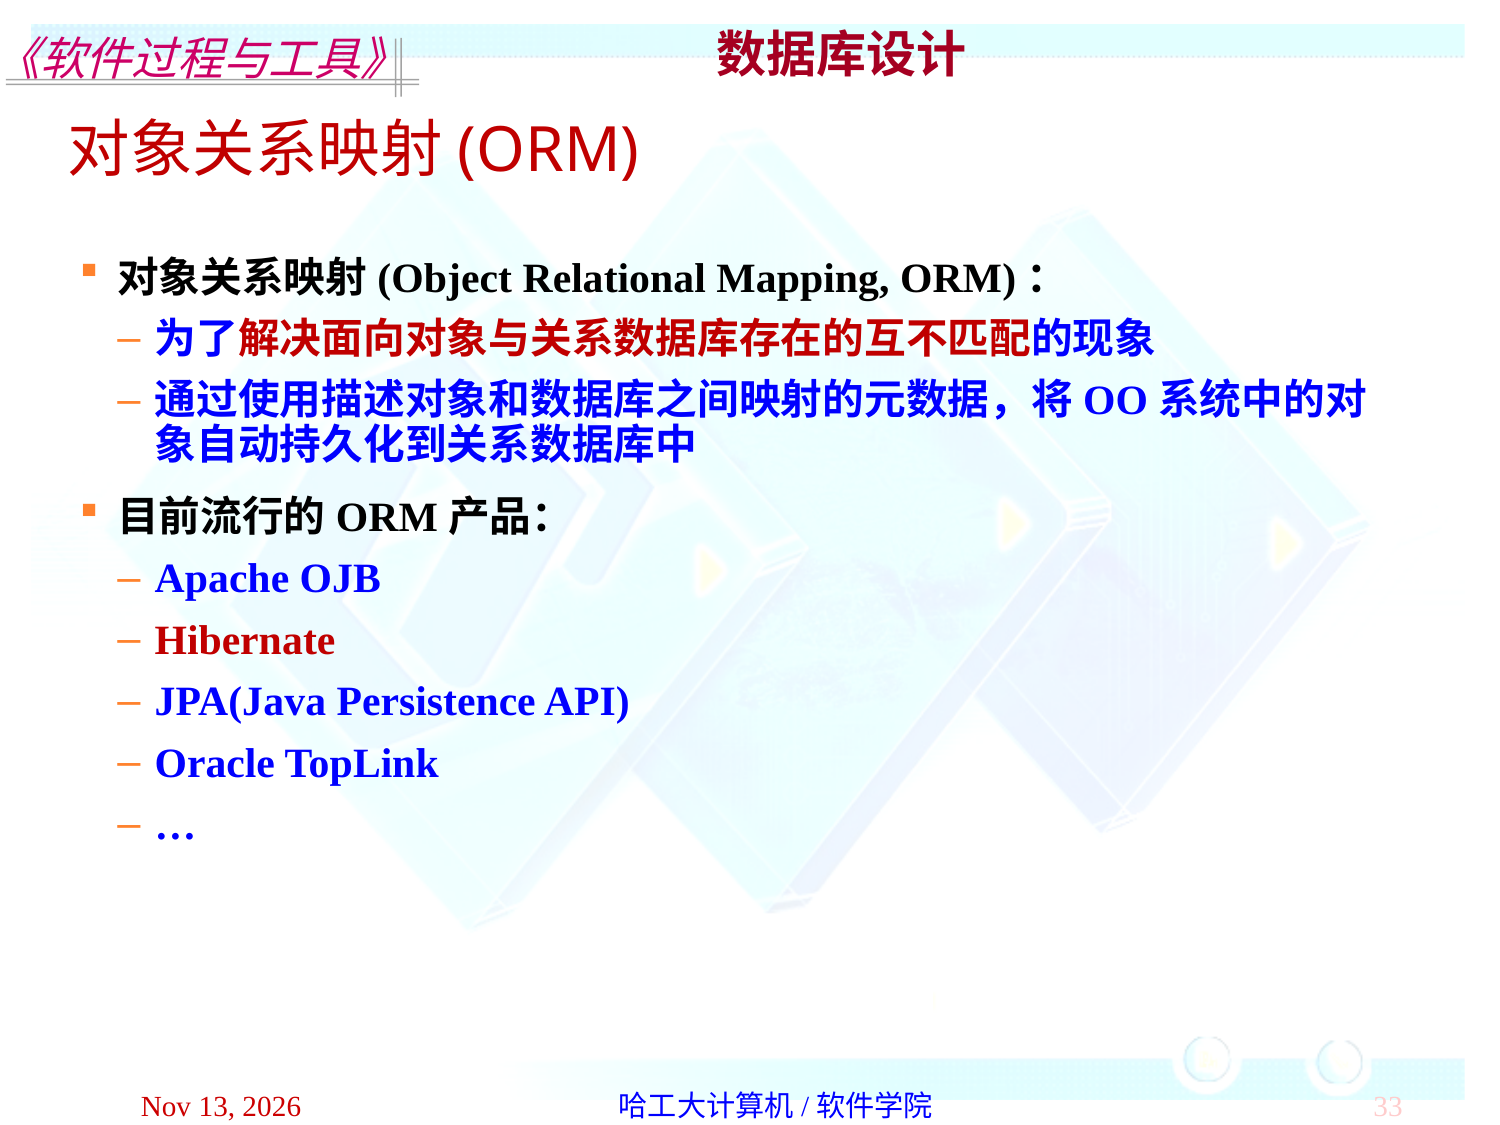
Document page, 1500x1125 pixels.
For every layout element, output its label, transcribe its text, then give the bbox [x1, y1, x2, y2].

text_box 对象关系映射(ORM) [53, 101, 1447, 209]
text_box 对象关系映射(Object Relational Mapping, ORM)： 为了解决面向对象与关系数据库存在的互不匹配的现象 通过使用描述对象和数据库之间映射的元数据，将OO系统中的对象自动持久化到关系数据库中 目前流行的ORM产品： Apache OJB Hibernate JPA(Java Persistence API) Oracle TopLink … [64, 243, 1412, 1083]
text_box 数据库设计 [389, 15, 1294, 90]
